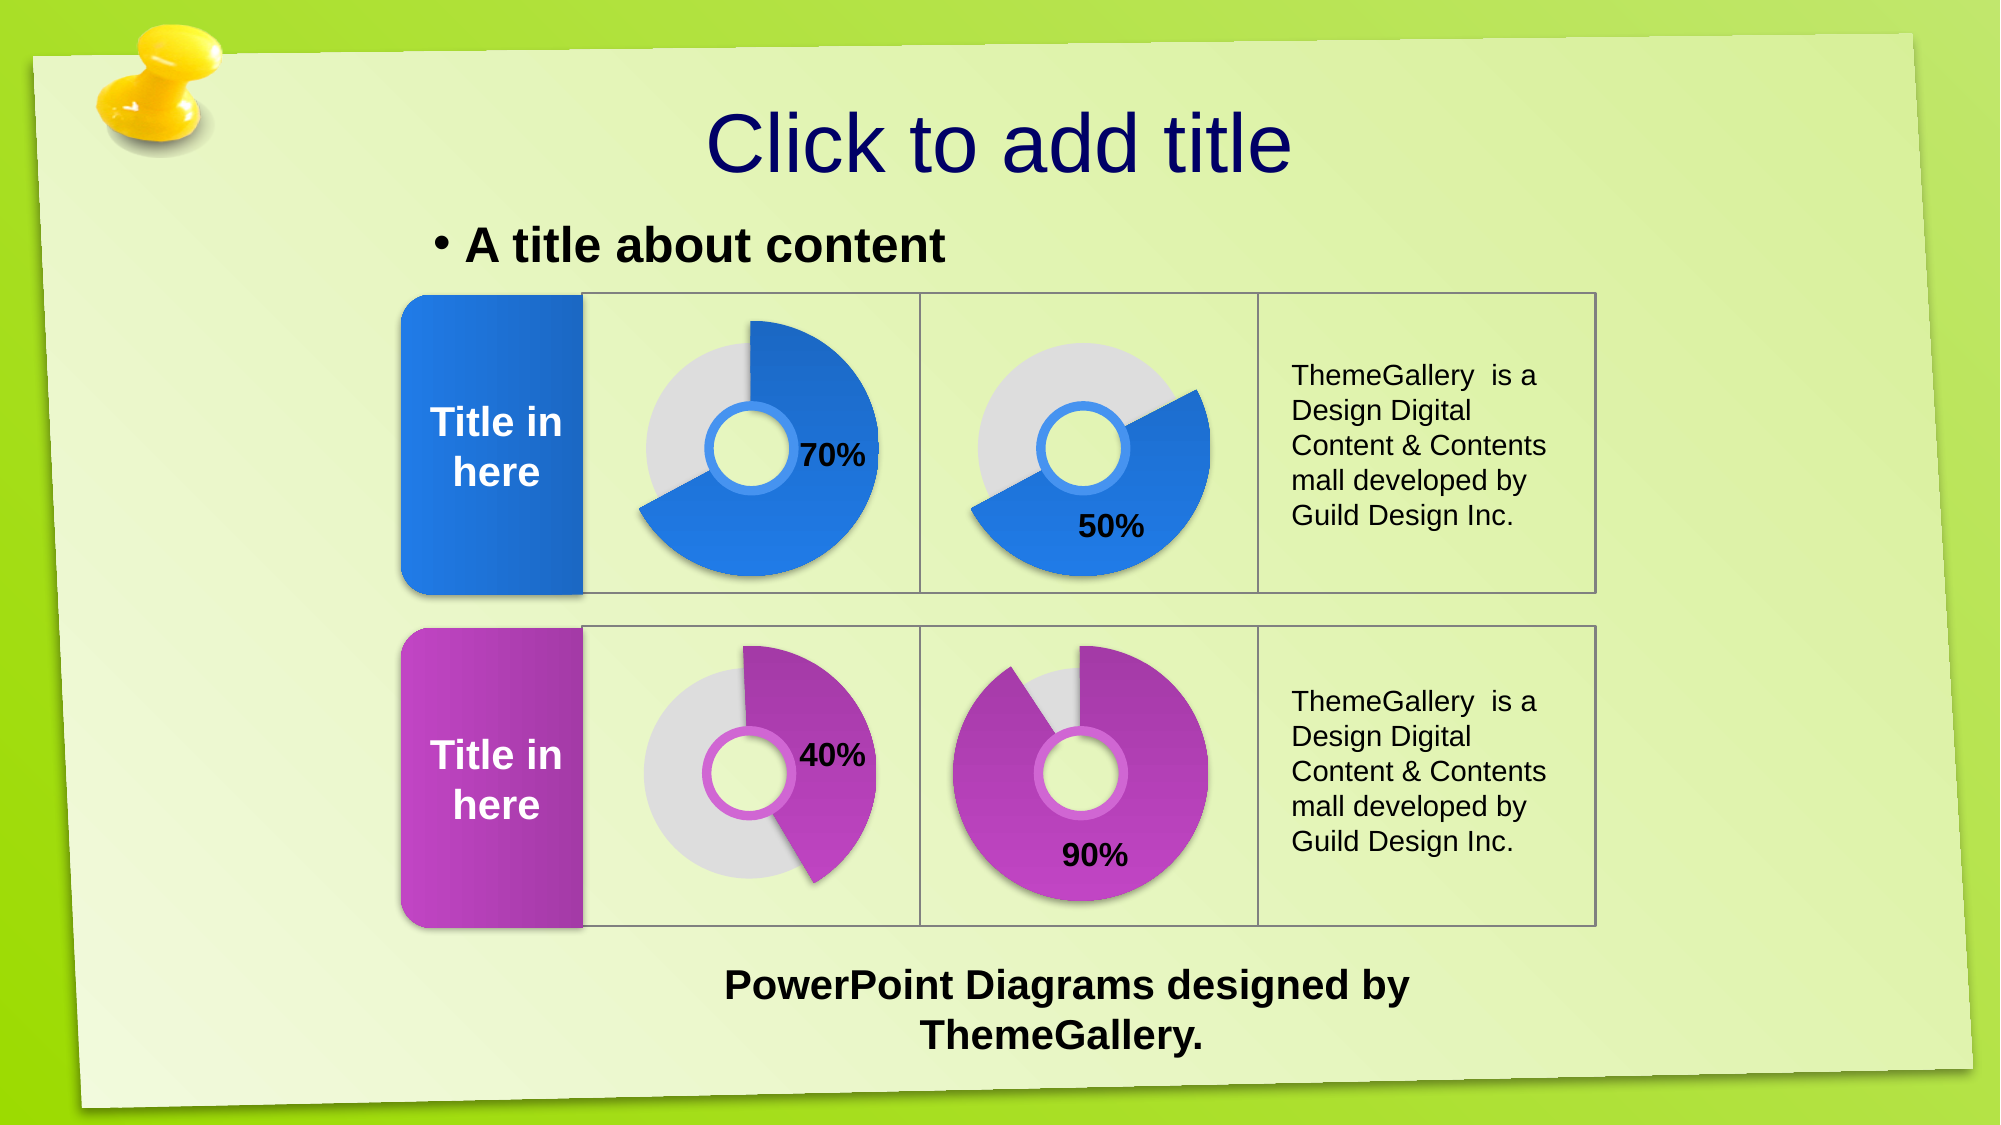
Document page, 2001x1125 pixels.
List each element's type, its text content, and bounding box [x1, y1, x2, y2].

text_box PowerPoint Diagrams designed by ThemeGallery. [598, 950, 1537, 1066]
text_box Title in here [401, 627, 577, 928]
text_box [953, 645, 1209, 901]
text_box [955, 320, 1211, 576]
text_box Title in here [401, 294, 578, 595]
text_box A title about content [418, 205, 1309, 280]
picture [95, 24, 224, 158]
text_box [581, 292, 1596, 593]
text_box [581, 625, 1596, 926]
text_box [623, 320, 879, 576]
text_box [621, 645, 877, 901]
title Click to add title [99, 71, 1900, 207]
